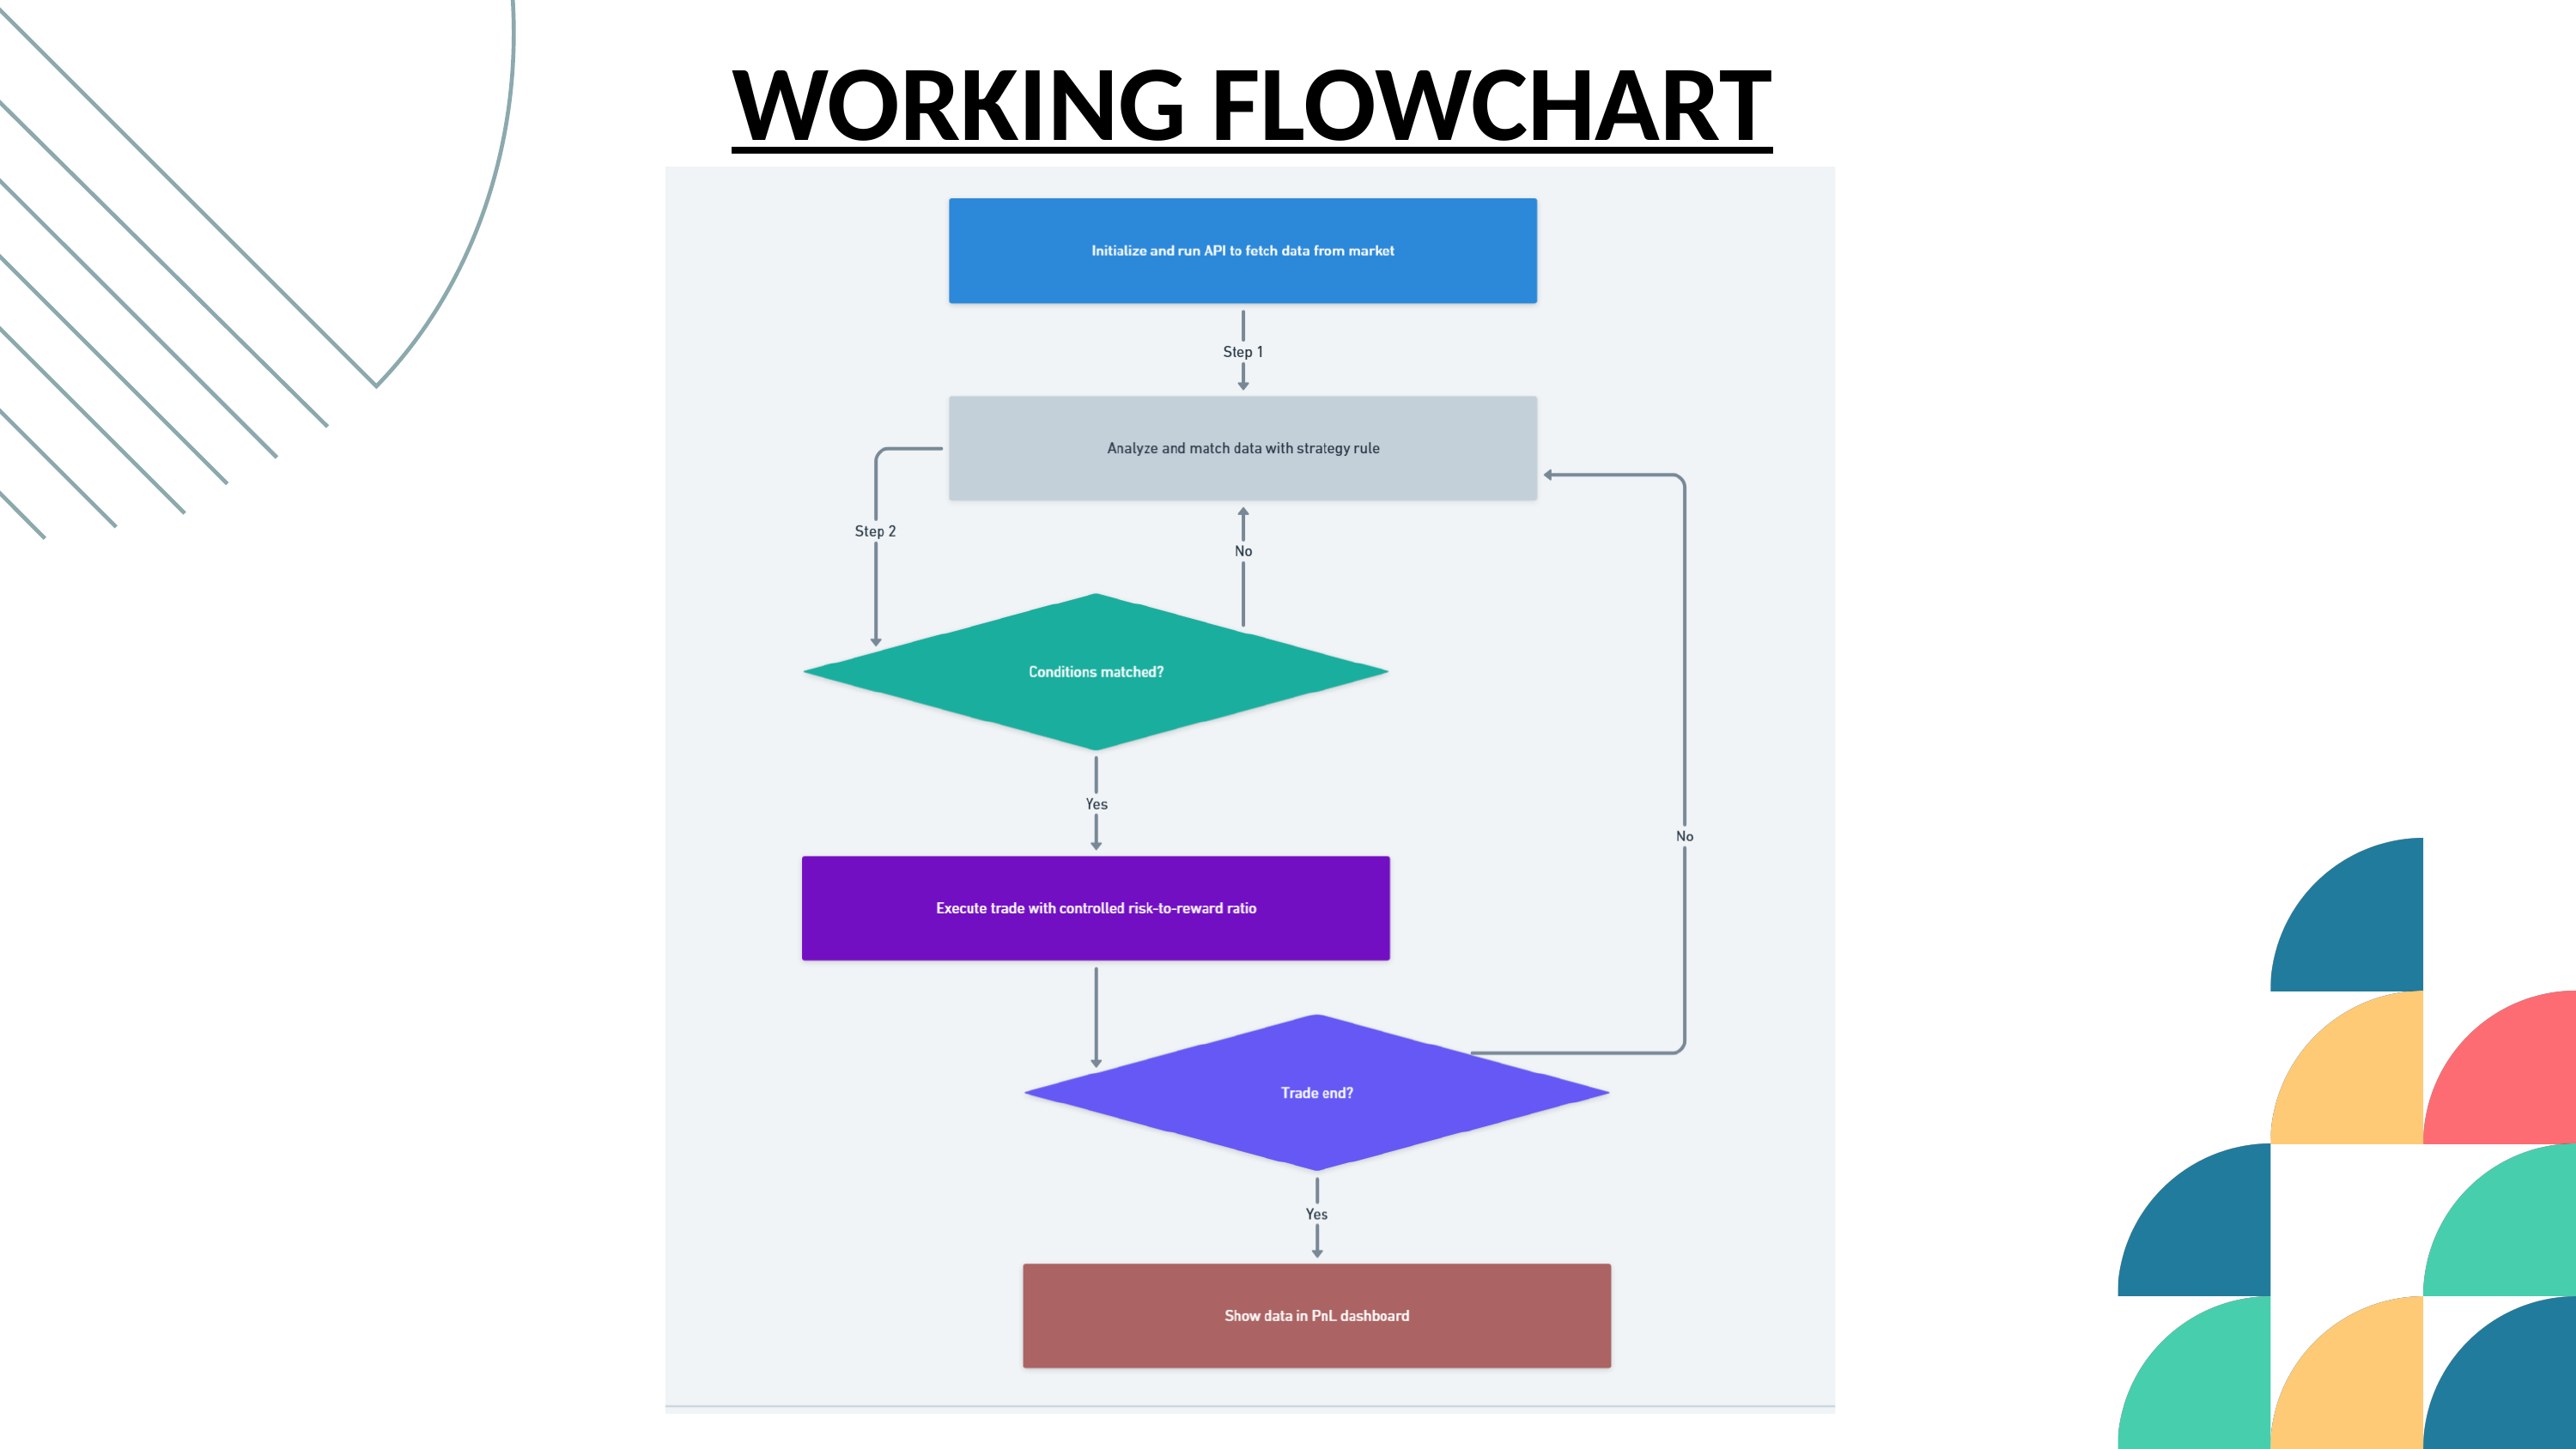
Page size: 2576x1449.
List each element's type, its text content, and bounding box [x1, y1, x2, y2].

text_box [2271, 1296, 2424, 1449]
text_box [2423, 1143, 2576, 1296]
text_box [2424, 1296, 2576, 1449]
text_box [0, 0, 708, 91]
text_box [2117, 1296, 2271, 1449]
text_box [2424, 991, 2576, 1143]
picture [665, 166, 1836, 1414]
text_box [2117, 1143, 2271, 1296]
text_box [2270, 991, 2424, 1144]
text_box [2270, 838, 2424, 991]
text_box WORKING FLOWCHART [719, 27, 1975, 168]
